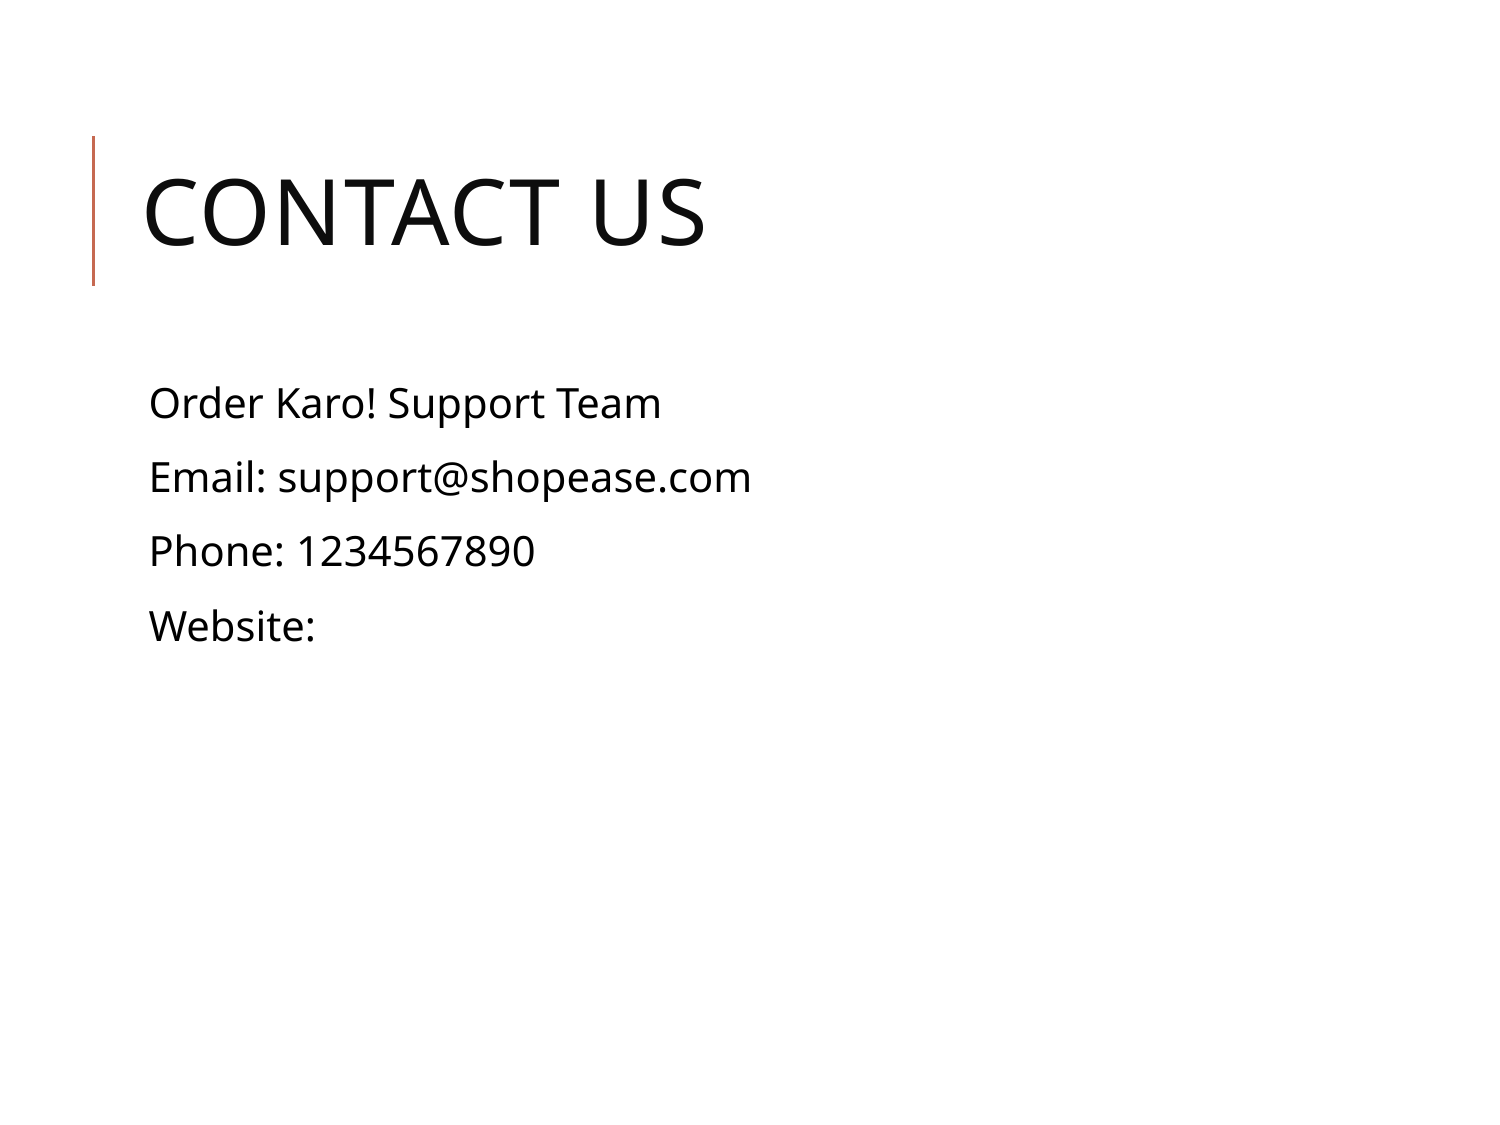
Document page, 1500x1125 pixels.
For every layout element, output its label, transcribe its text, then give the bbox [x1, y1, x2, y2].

list Order Karo! Support Team Email: support@shopease.com Phone: 1234567890 Website: [126, 375, 1322, 1035]
title Contact Us [126, 96, 1322, 342]
